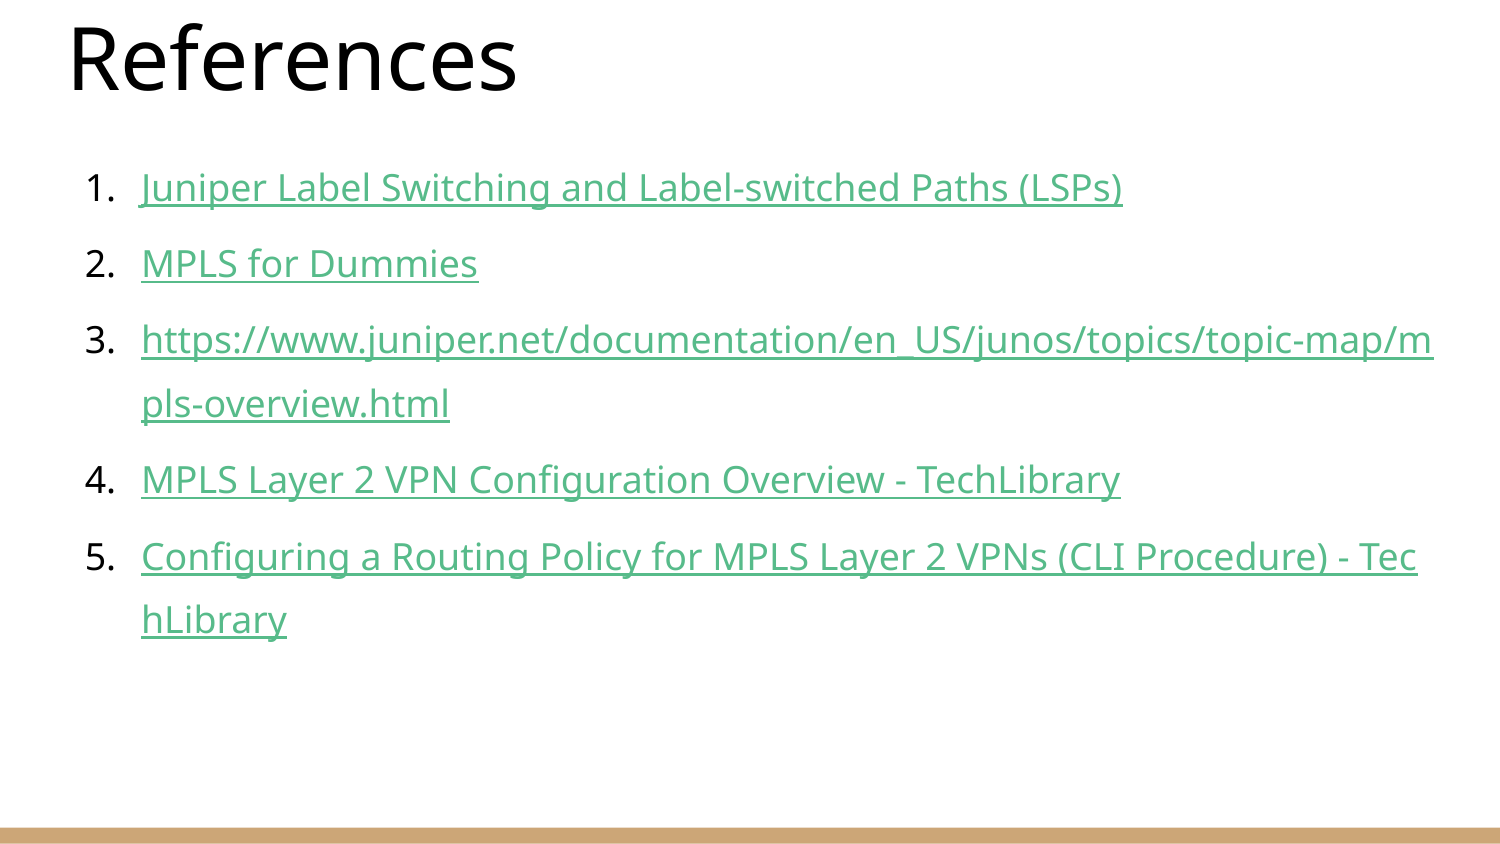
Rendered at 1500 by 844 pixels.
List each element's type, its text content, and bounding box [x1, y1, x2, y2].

title References [51, 0, 1449, 122]
list Juniper Label Switching and Label-switched Paths (LSPs) MPLS for Dummies https://www.juniper.net/documentation/en_US/junos/topics/topic-map/mpls-overview.html MPLS Layer 2 VPN Configuration Overview - TechLibrary Configuring a Routing Policy for MPLS Layer 2 VPNs (CLI Procedure) - TechLibrary [51, 122, 1449, 674]
